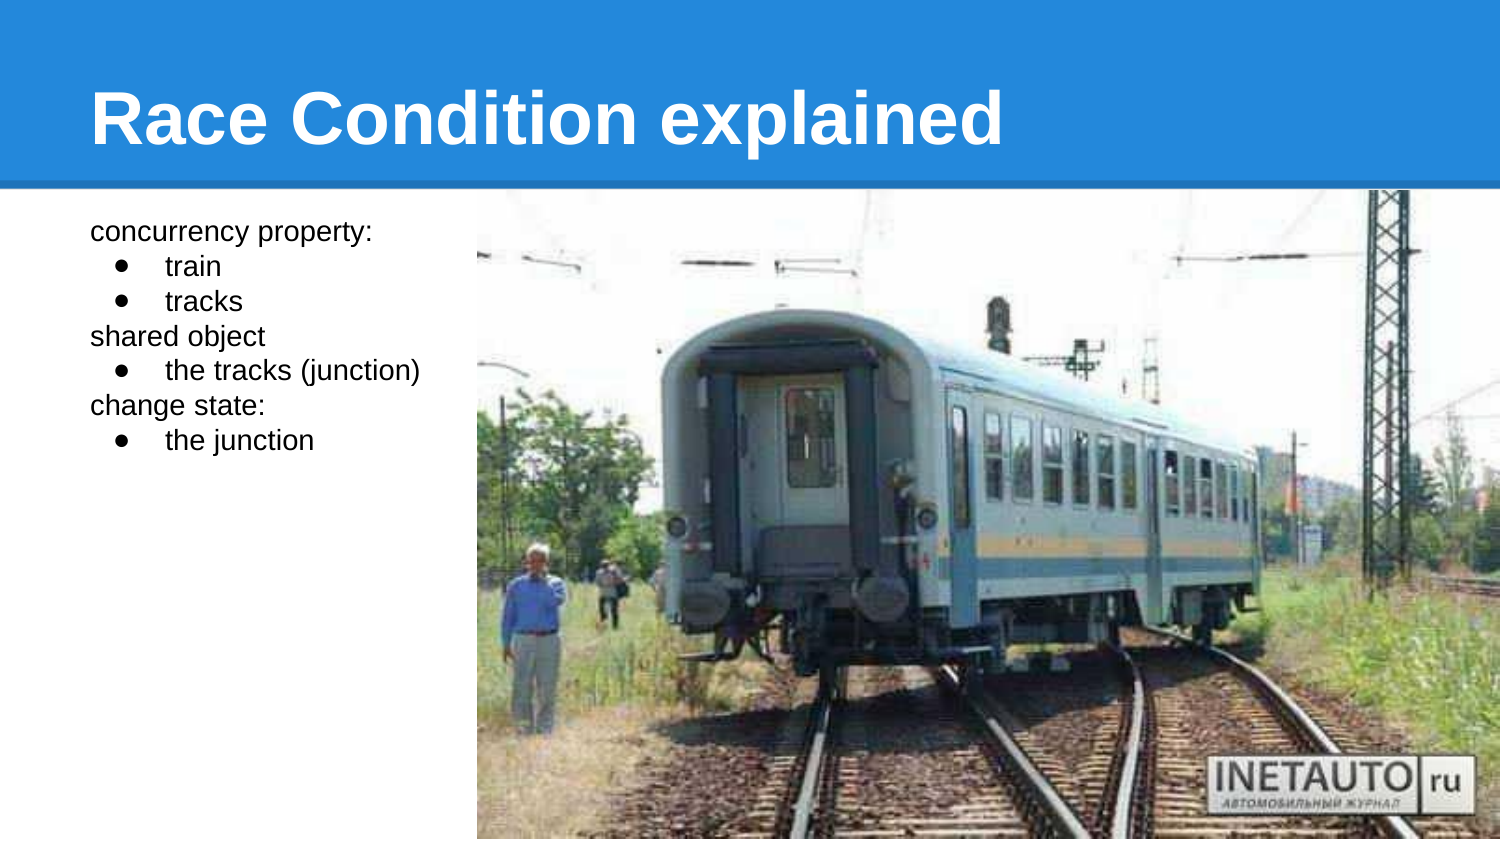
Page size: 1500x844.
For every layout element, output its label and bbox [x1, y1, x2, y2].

title [75, 33, 1425, 175]
picture [476, 189, 1500, 839]
list [75, 196, 476, 808]
